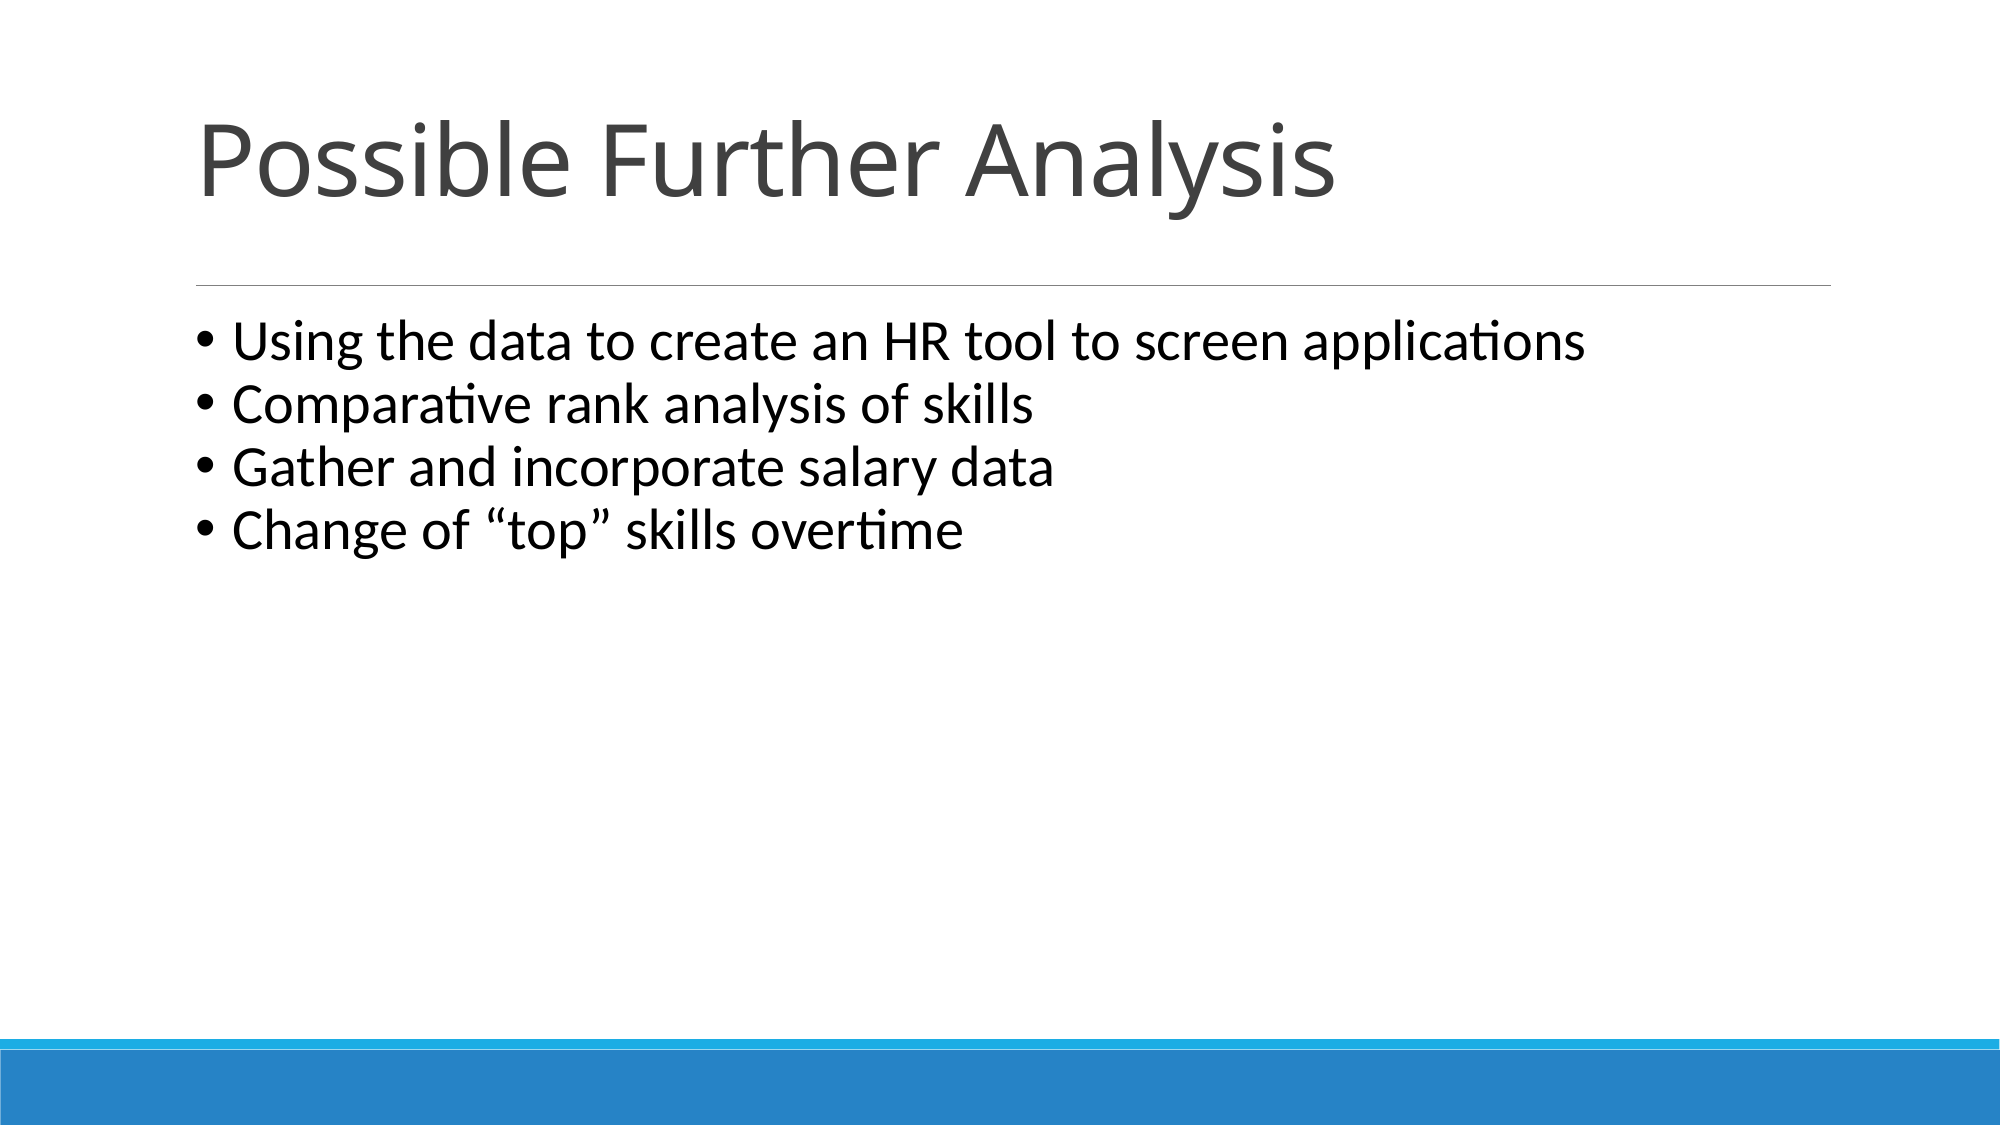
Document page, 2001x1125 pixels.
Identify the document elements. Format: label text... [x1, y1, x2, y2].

title Possible Further Analysis [180, 47, 1830, 285]
list Using the data to create an HR tool to screen applications Comparative rank analysis of skills Gather and incorporate salary data Change of “top” skills overtime [180, 302, 1830, 963]
